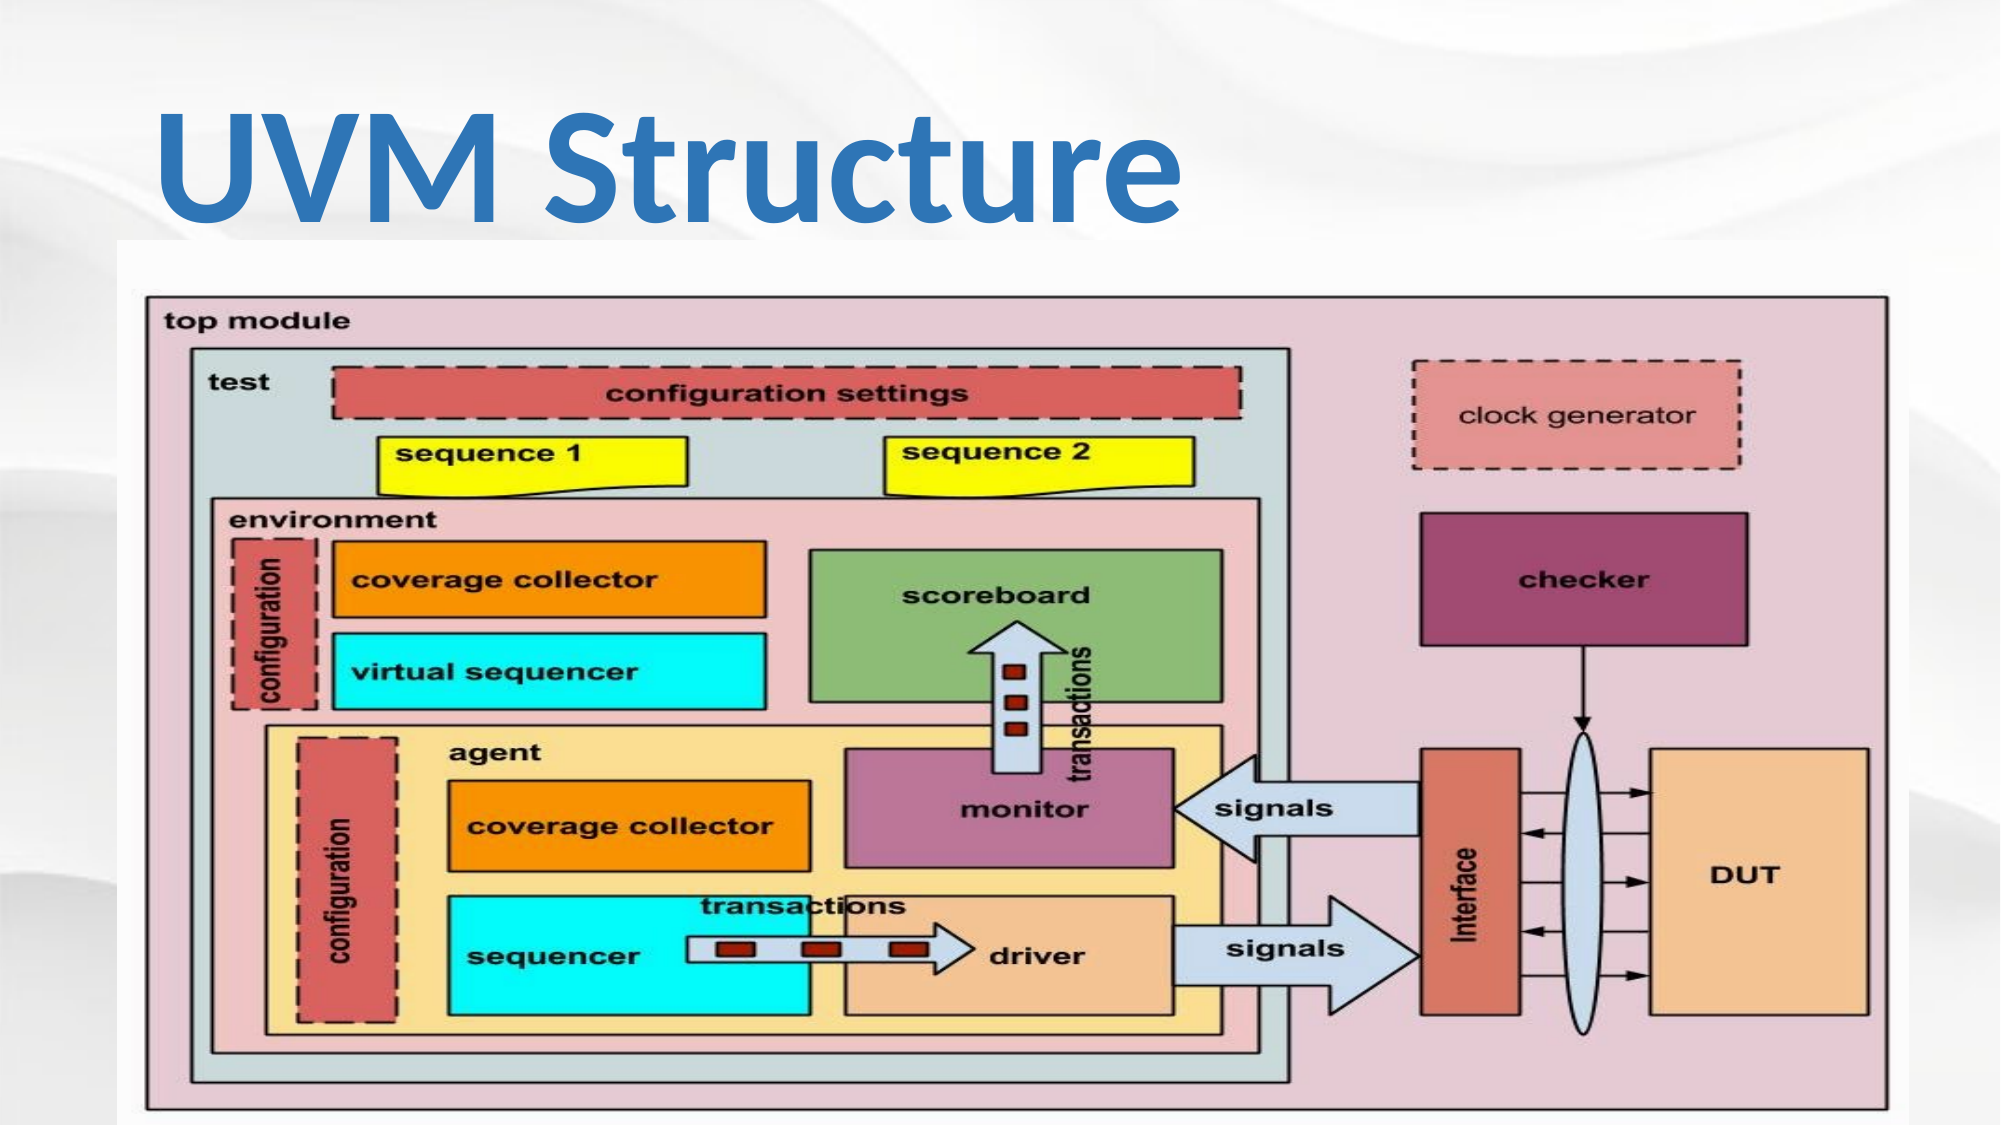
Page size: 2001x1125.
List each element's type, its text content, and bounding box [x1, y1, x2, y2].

picture [0, 0, 2001, 1125]
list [117, 240, 1909, 1125]
title UVM Structure [137, 59, 1863, 240]
